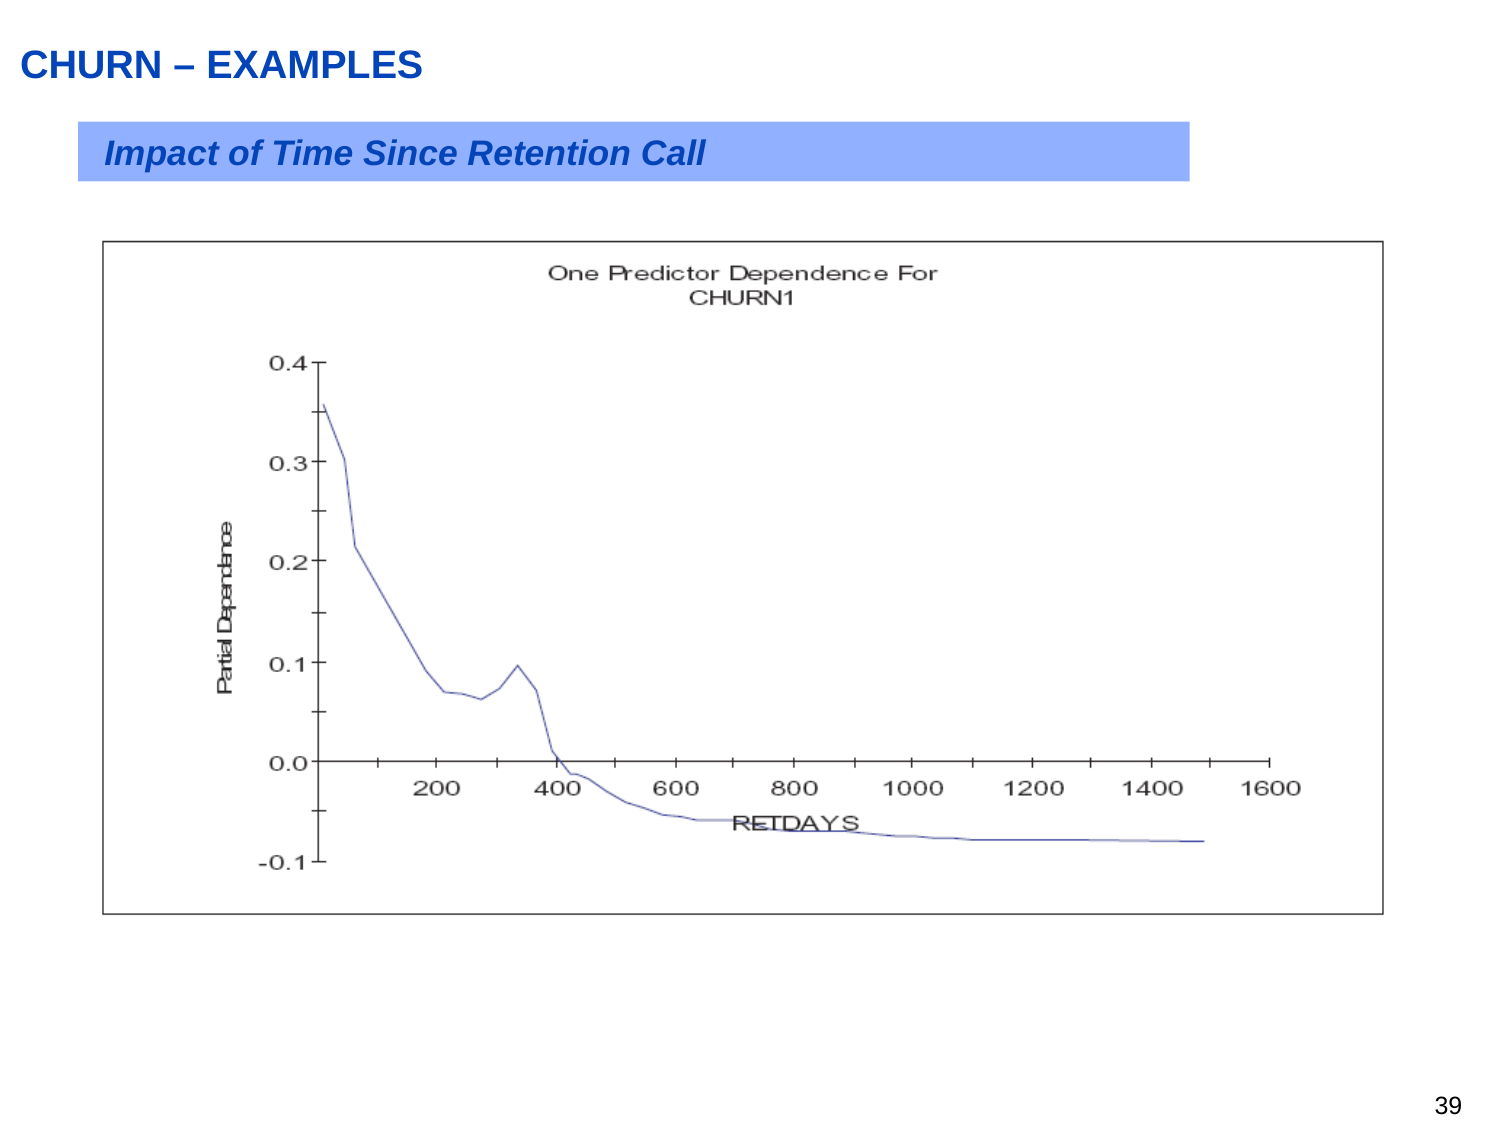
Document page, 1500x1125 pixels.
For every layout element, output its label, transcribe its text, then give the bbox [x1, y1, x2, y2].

text_box 38 [1149, 1089, 1463, 1120]
text_box [78, 121, 1190, 182]
title CHURN – EXAMPLES [19, 75, 1463, 87]
text_box Impact of Time Since Retention Call [104, 130, 1171, 226]
text_box [0, 1, 1500, 75]
picture [85, 228, 1397, 934]
